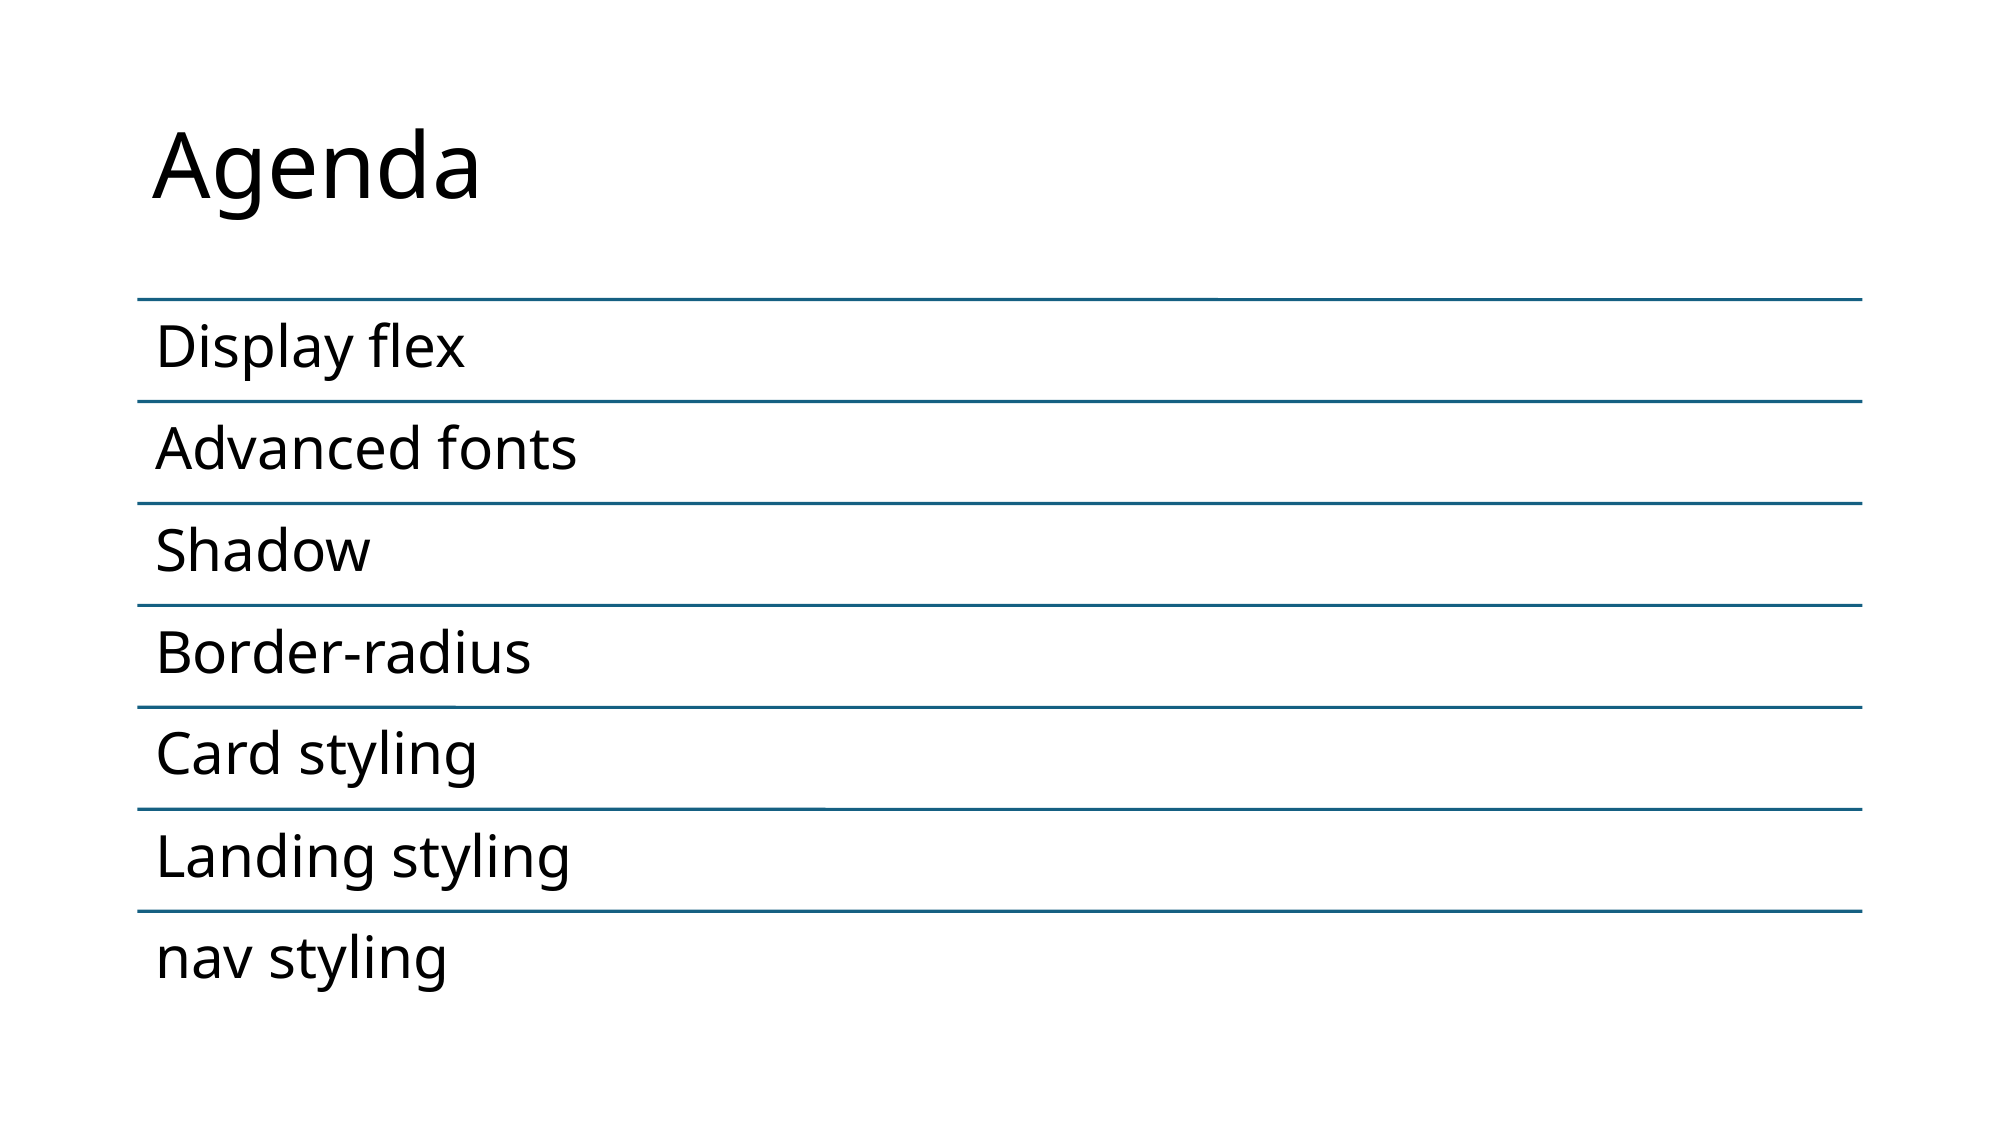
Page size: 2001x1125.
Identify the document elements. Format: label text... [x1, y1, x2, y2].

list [136, 298, 1863, 1014]
title Agenda [137, 59, 1863, 278]
